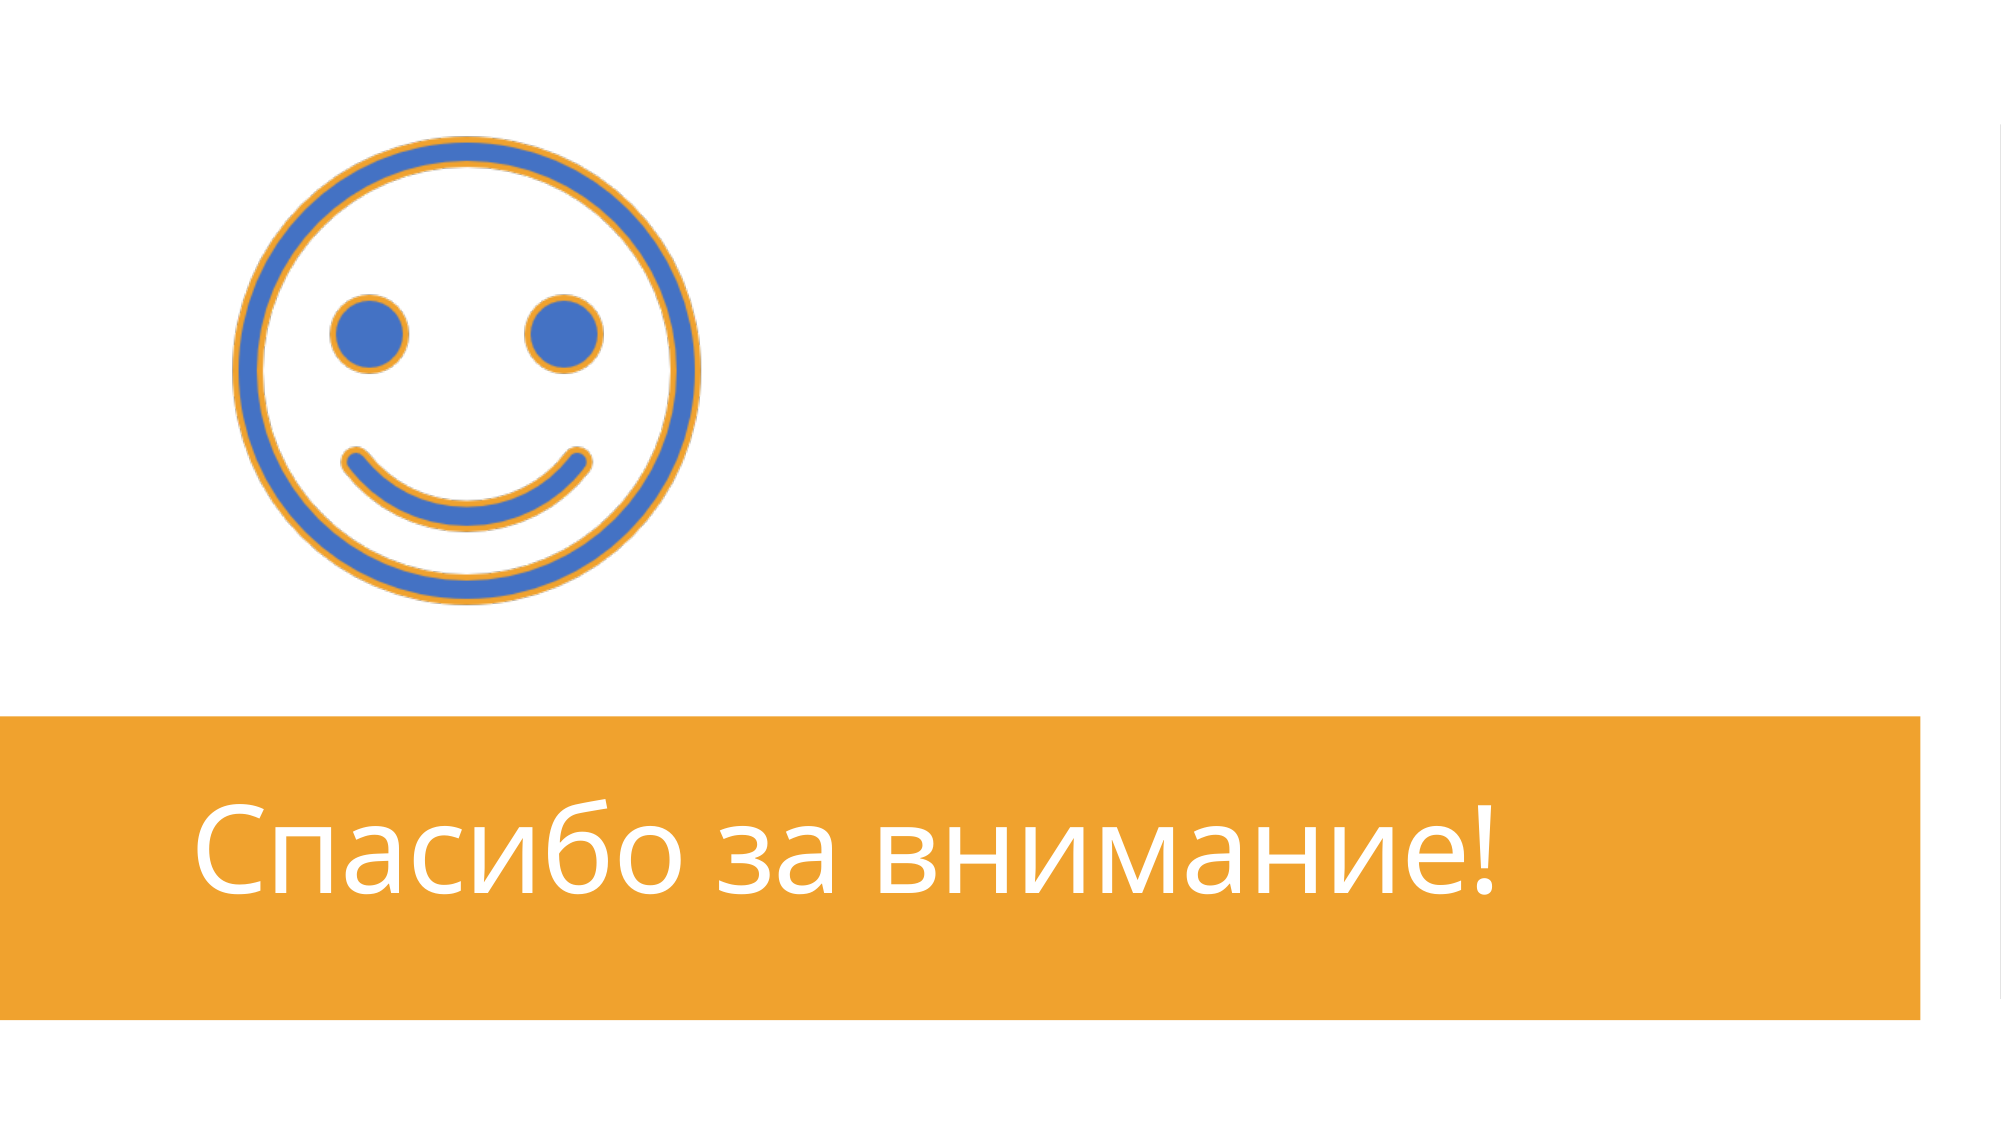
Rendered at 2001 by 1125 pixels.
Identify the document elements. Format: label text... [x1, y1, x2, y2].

text_box [0, 716, 1921, 1021]
title Спасибо за внимание! [175, 753, 1851, 928]
picture [175, 79, 760, 664]
text_box [0, 0, 2000, 1125]
